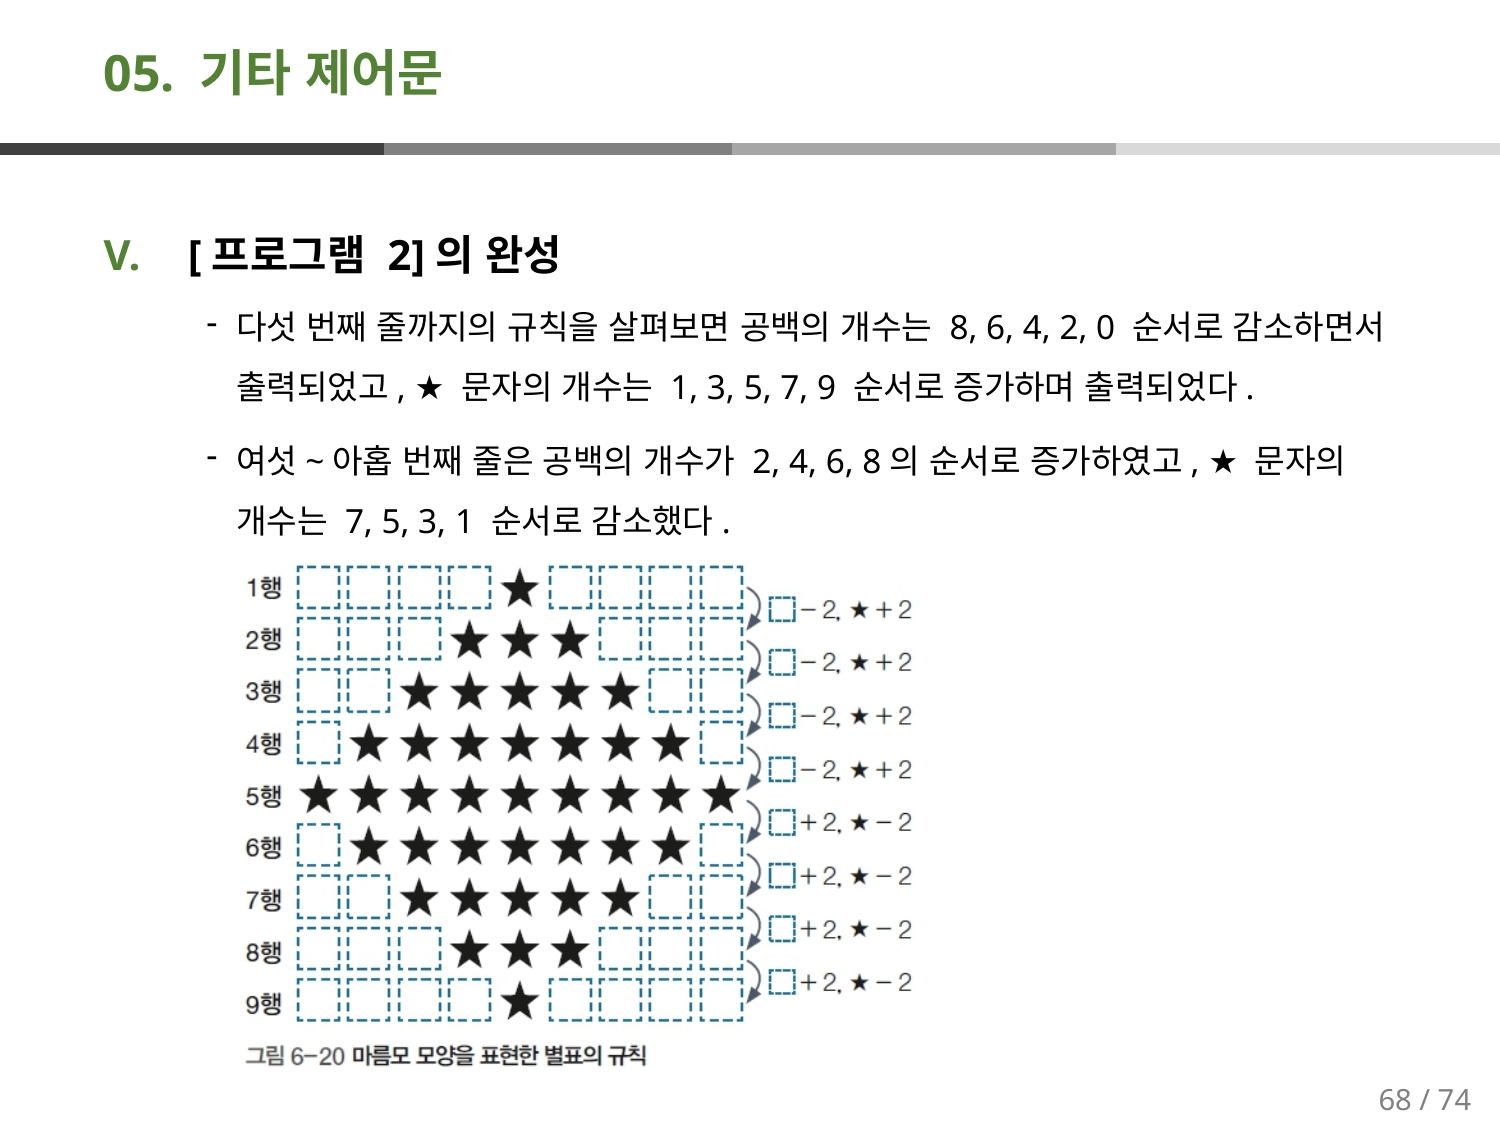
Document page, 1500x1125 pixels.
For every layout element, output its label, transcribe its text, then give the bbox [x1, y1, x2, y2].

title 05. 기타 제어문 [88, 30, 1400, 121]
picture [242, 562, 916, 1073]
list [프로그램 2]의 완성 다섯 번째 줄까지의 규칙을 살펴보면 공백의 개수는 8, 6, 4, 2, 0 순서로 감소하면서 출력되었고, ★ 문자의 개수는 1, 3, 5, 7, 9 순서로 증가하며 출력되었다. 여섯~아홉 번째 줄은 공백의 개수가 2, 4, 6, 8의 순서로 증가하였고, ★ 문자의 개수는 7, 5, 3, 1 순서로 감소했다. [88, 196, 1424, 1125]
